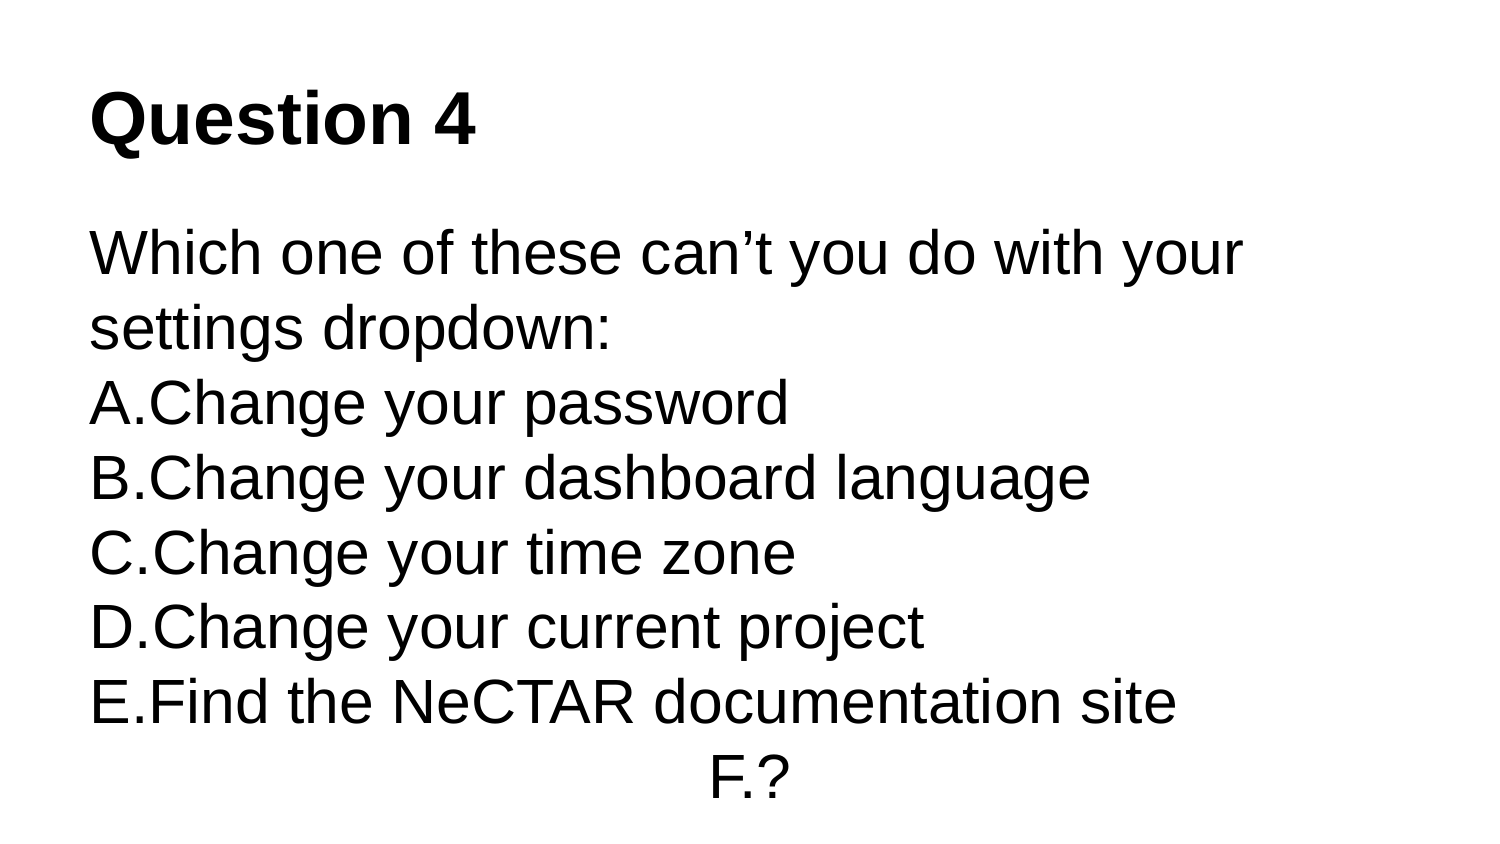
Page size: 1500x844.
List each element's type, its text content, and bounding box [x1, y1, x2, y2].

text_box Which one of these can’t you do with your settings dropdown: Change your password Change your dashboard language Change your time zone Change your current project Find the NeCTAR documentation site ? [75, 196, 1425, 808]
text_box Question 4 [75, 33, 1425, 175]
